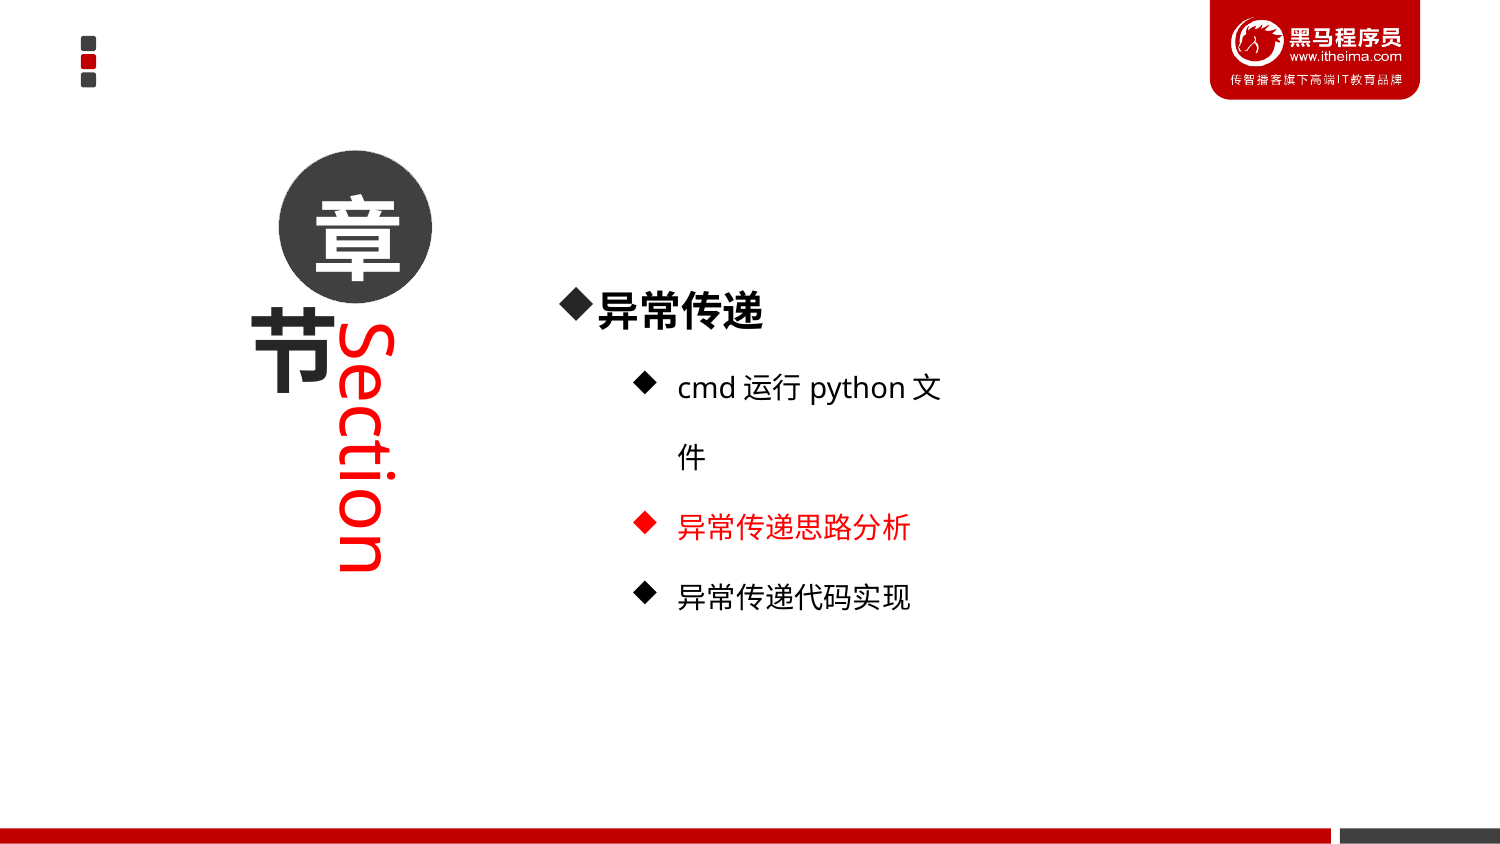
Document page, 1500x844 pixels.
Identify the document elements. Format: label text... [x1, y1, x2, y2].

text_box 章 [278, 150, 433, 304]
picture [1212, 8, 1421, 94]
text_box Section [321, 314, 427, 749]
text_box 节 [218, 288, 339, 410]
text_box 异常传递 cmd运行python文件 异常传递思路分析 异常传递代码实现 [540, 226, 970, 622]
